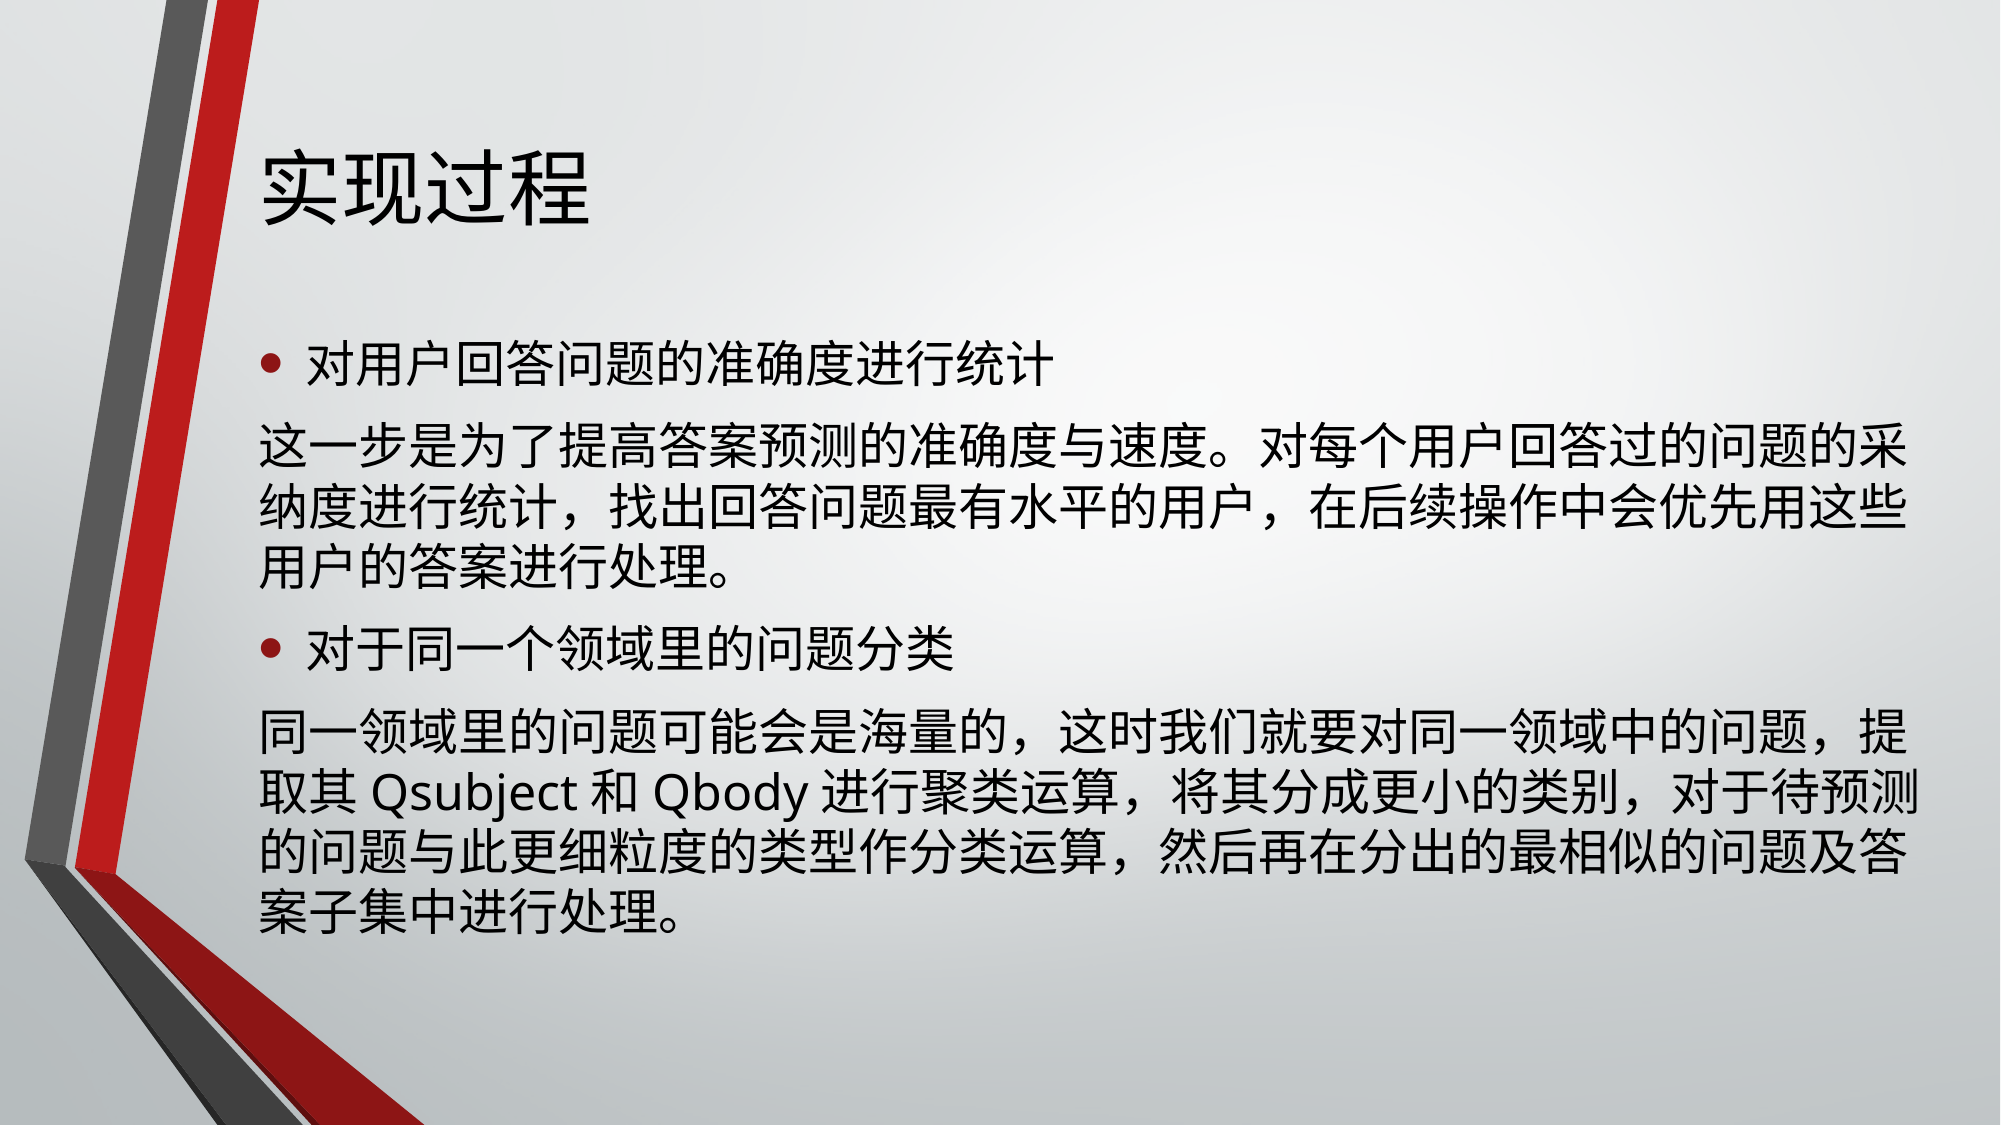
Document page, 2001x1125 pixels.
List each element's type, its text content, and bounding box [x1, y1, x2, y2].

title 实现过程 [243, 112, 1887, 260]
list 对用户回答问题的准确度进行统计 这一步是为了提高答案预测的准确度与速度。对每个用户回答过的问题的采纳度进行统计，找出回答问题最有水平的用户，在后续操作中会优先用这些用户的答案进行处理。 对于同一个领域里的问题分类 同一领域里的问题可能会是海量的，这时我们就要对同一领域中的问题，提取其Qsubject和Qbody进行聚类运算，将其分成更小的类别，对于待预测的问题与此更细粒度的类型作分类运算，然后再在分出的最相似的问题及答案子集中进行处理。 [243, 322, 1953, 950]
